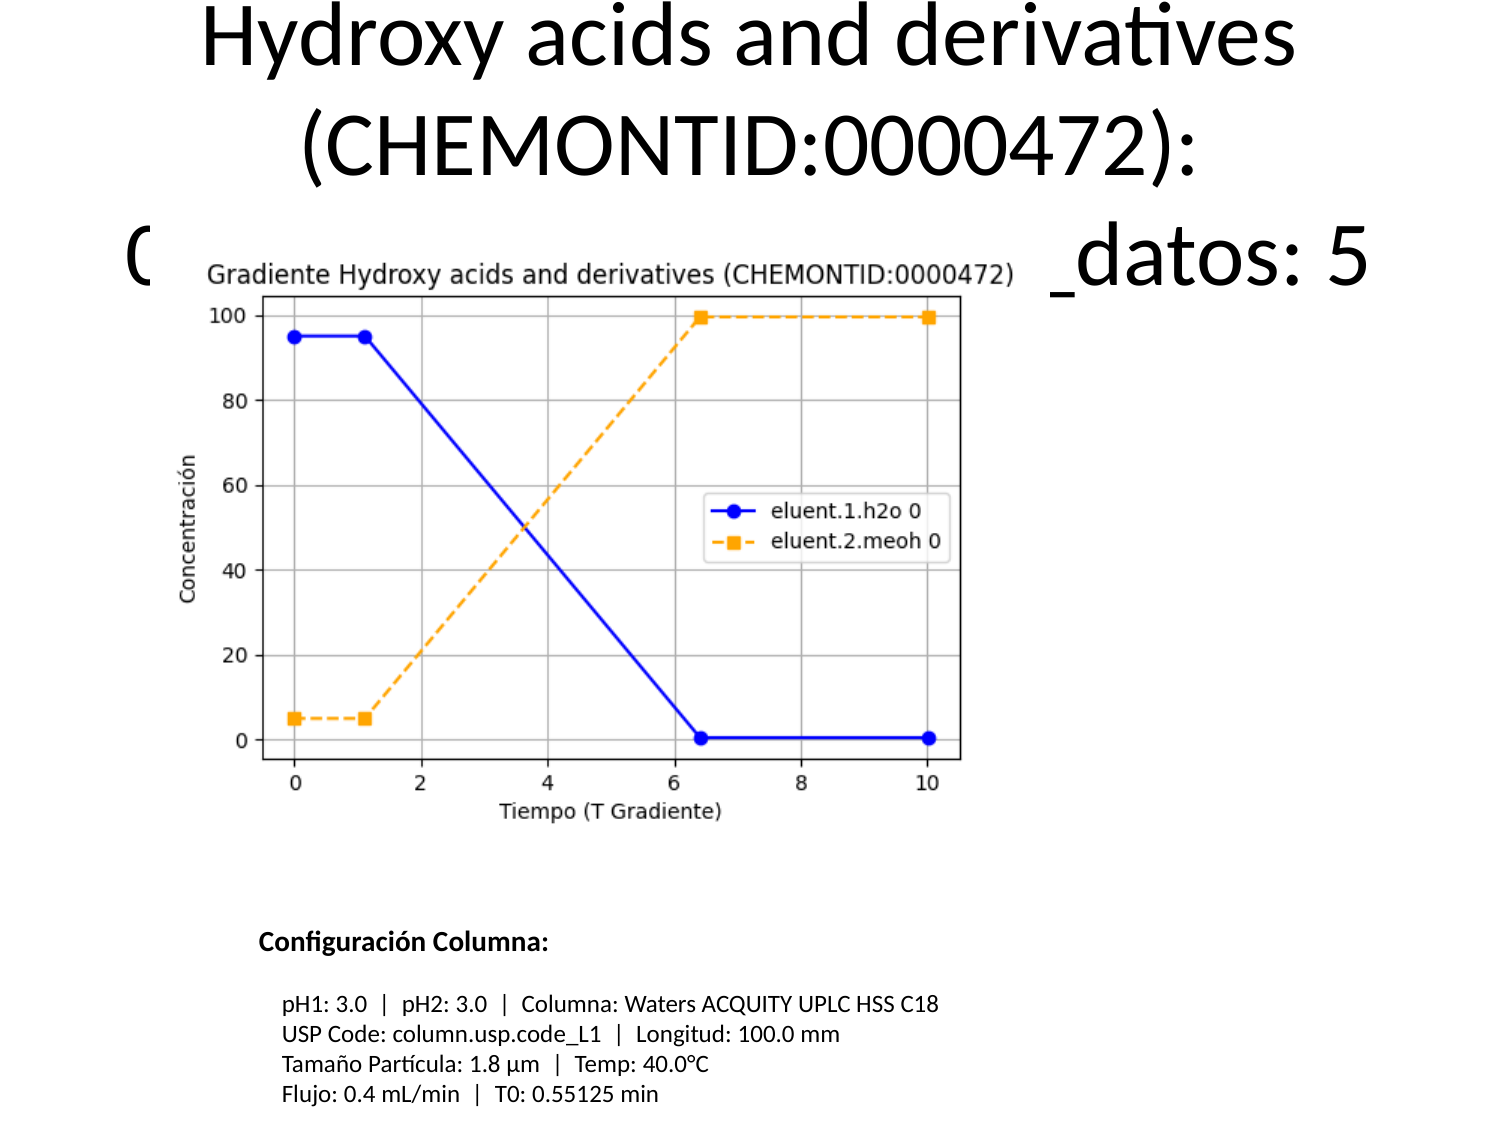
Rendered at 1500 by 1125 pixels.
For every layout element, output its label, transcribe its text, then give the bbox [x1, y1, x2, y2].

title Hydroxy acids and derivatives (CHEMONTID:0000472): 0.3590177293321702, n_datos: 5 [75, 45, 1425, 233]
text_box Configuración Columna: pH1: 3.0 | pH2: 3.0 | Columna: Waters ACQUITY UPLC HSS C18 USP Code: column.usp.code_L1 | Longitud: 100.0 mm Tamaño Partícula: 1.8 µm | Temp: 40.0°C Flujo: 0.4 mL/min | T0: 0.55125 min [244, 869, 956, 1125]
picture [149, 224, 1051, 826]
